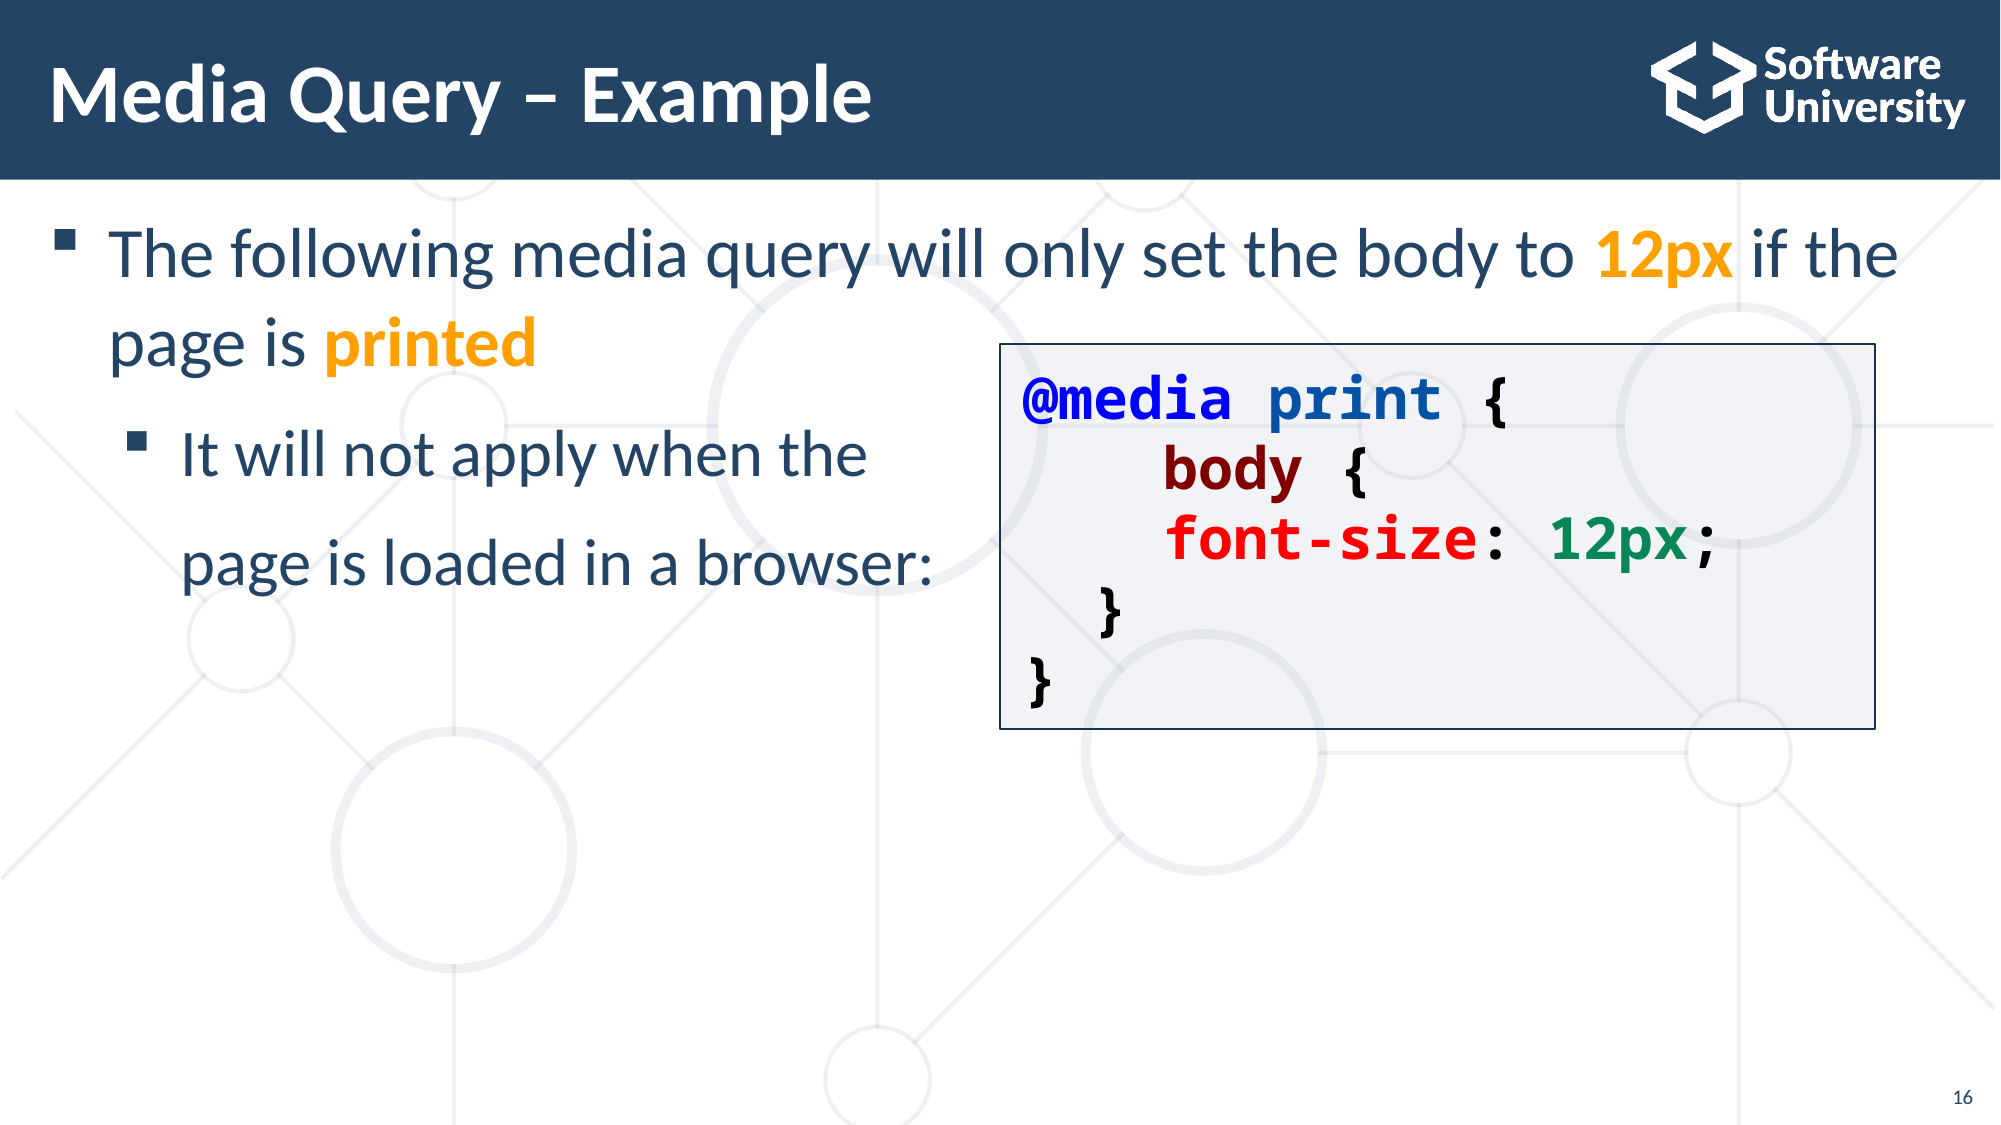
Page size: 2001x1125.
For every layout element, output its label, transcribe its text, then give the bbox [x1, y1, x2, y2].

slide_number 16 [1927, 1067, 1989, 1117]
list The following media query will only set the body to 12px if the page is printed It will not apply when the page is loaded in a browser: [31, 196, 1970, 1104]
title Media Query – Example [31, 16, 1625, 162]
picture [1651, 41, 1966, 134]
text_box @media print { body { font-size: 12px; } } [999, 343, 1875, 730]
